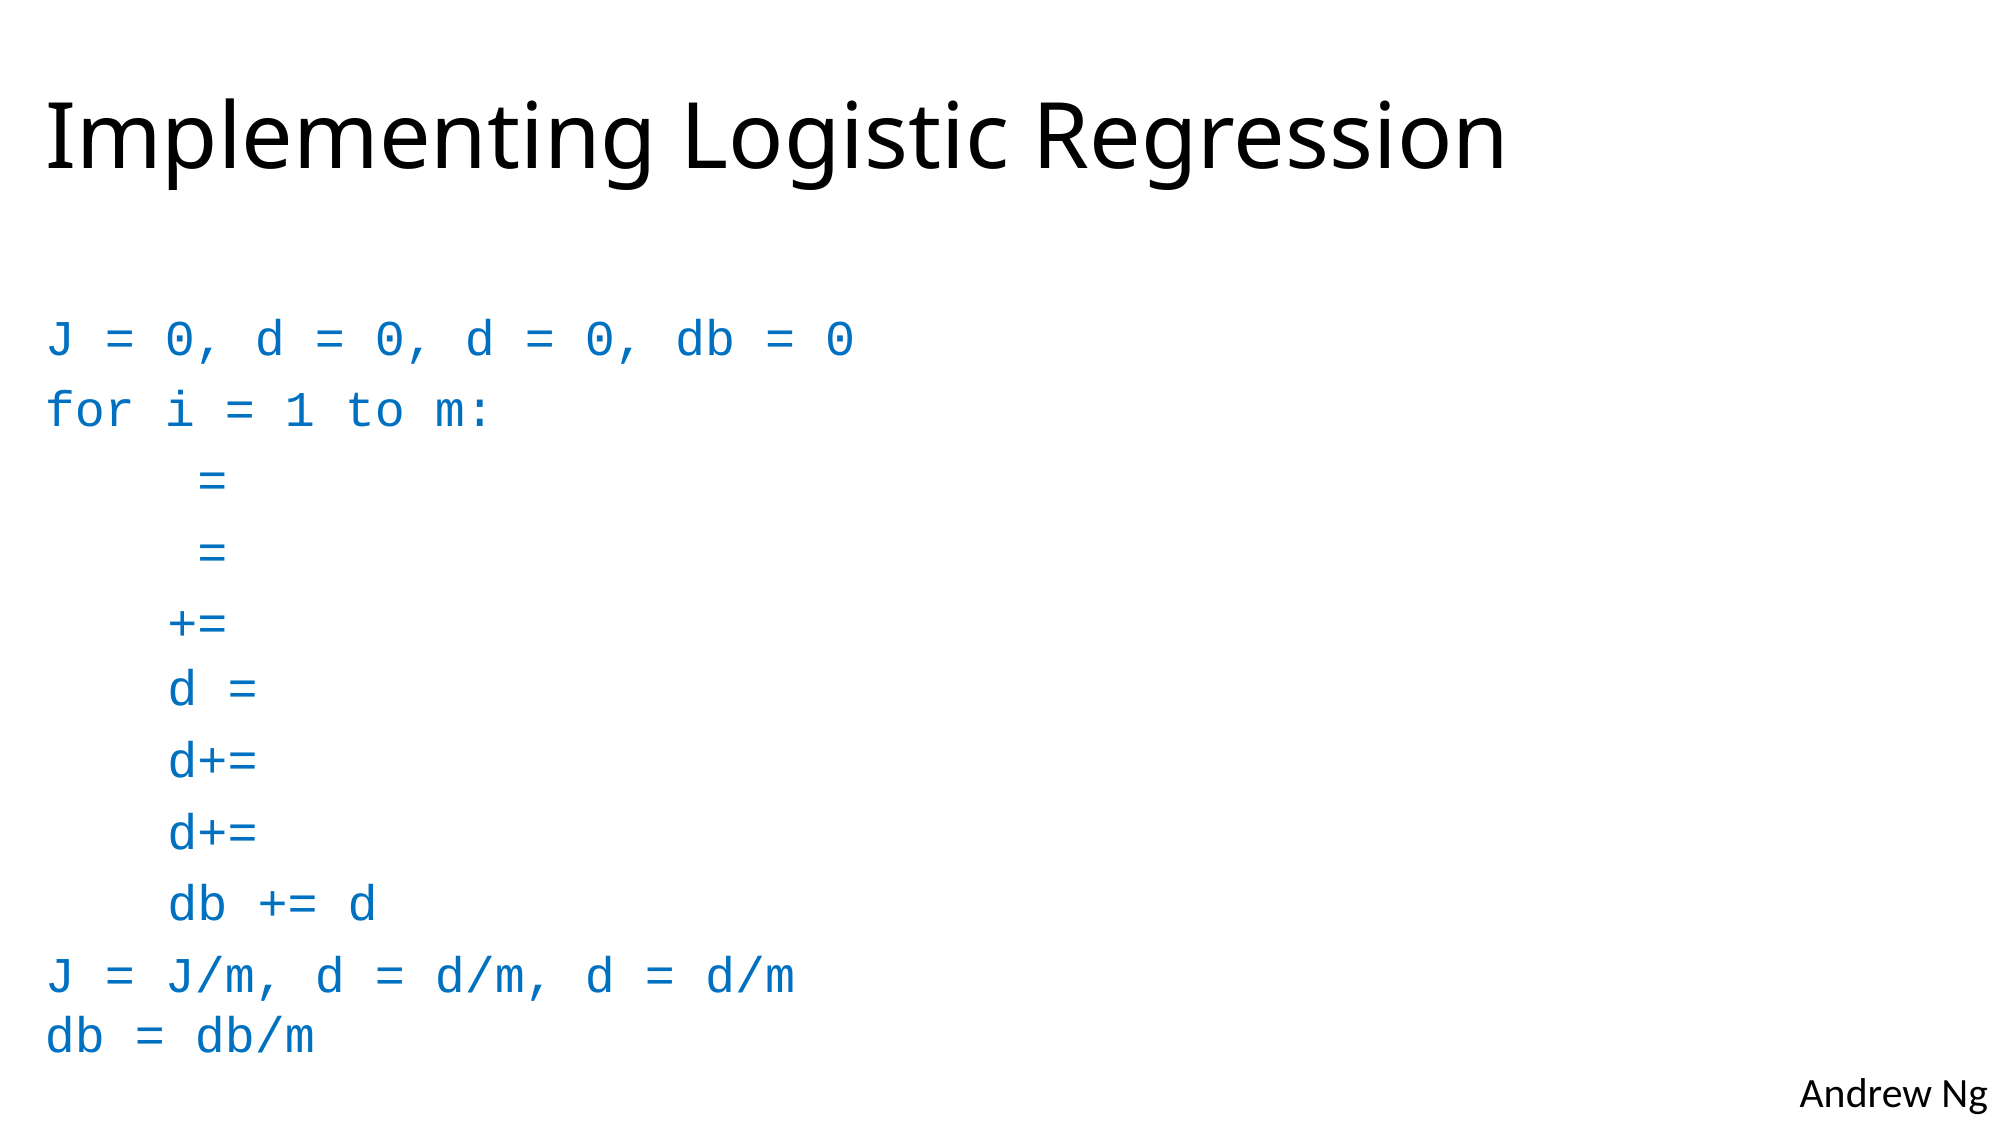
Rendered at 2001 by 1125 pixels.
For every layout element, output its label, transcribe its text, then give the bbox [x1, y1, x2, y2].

title Implementing Logistic Regression [30, 29, 1755, 248]
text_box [29, 297, 1558, 1072]
